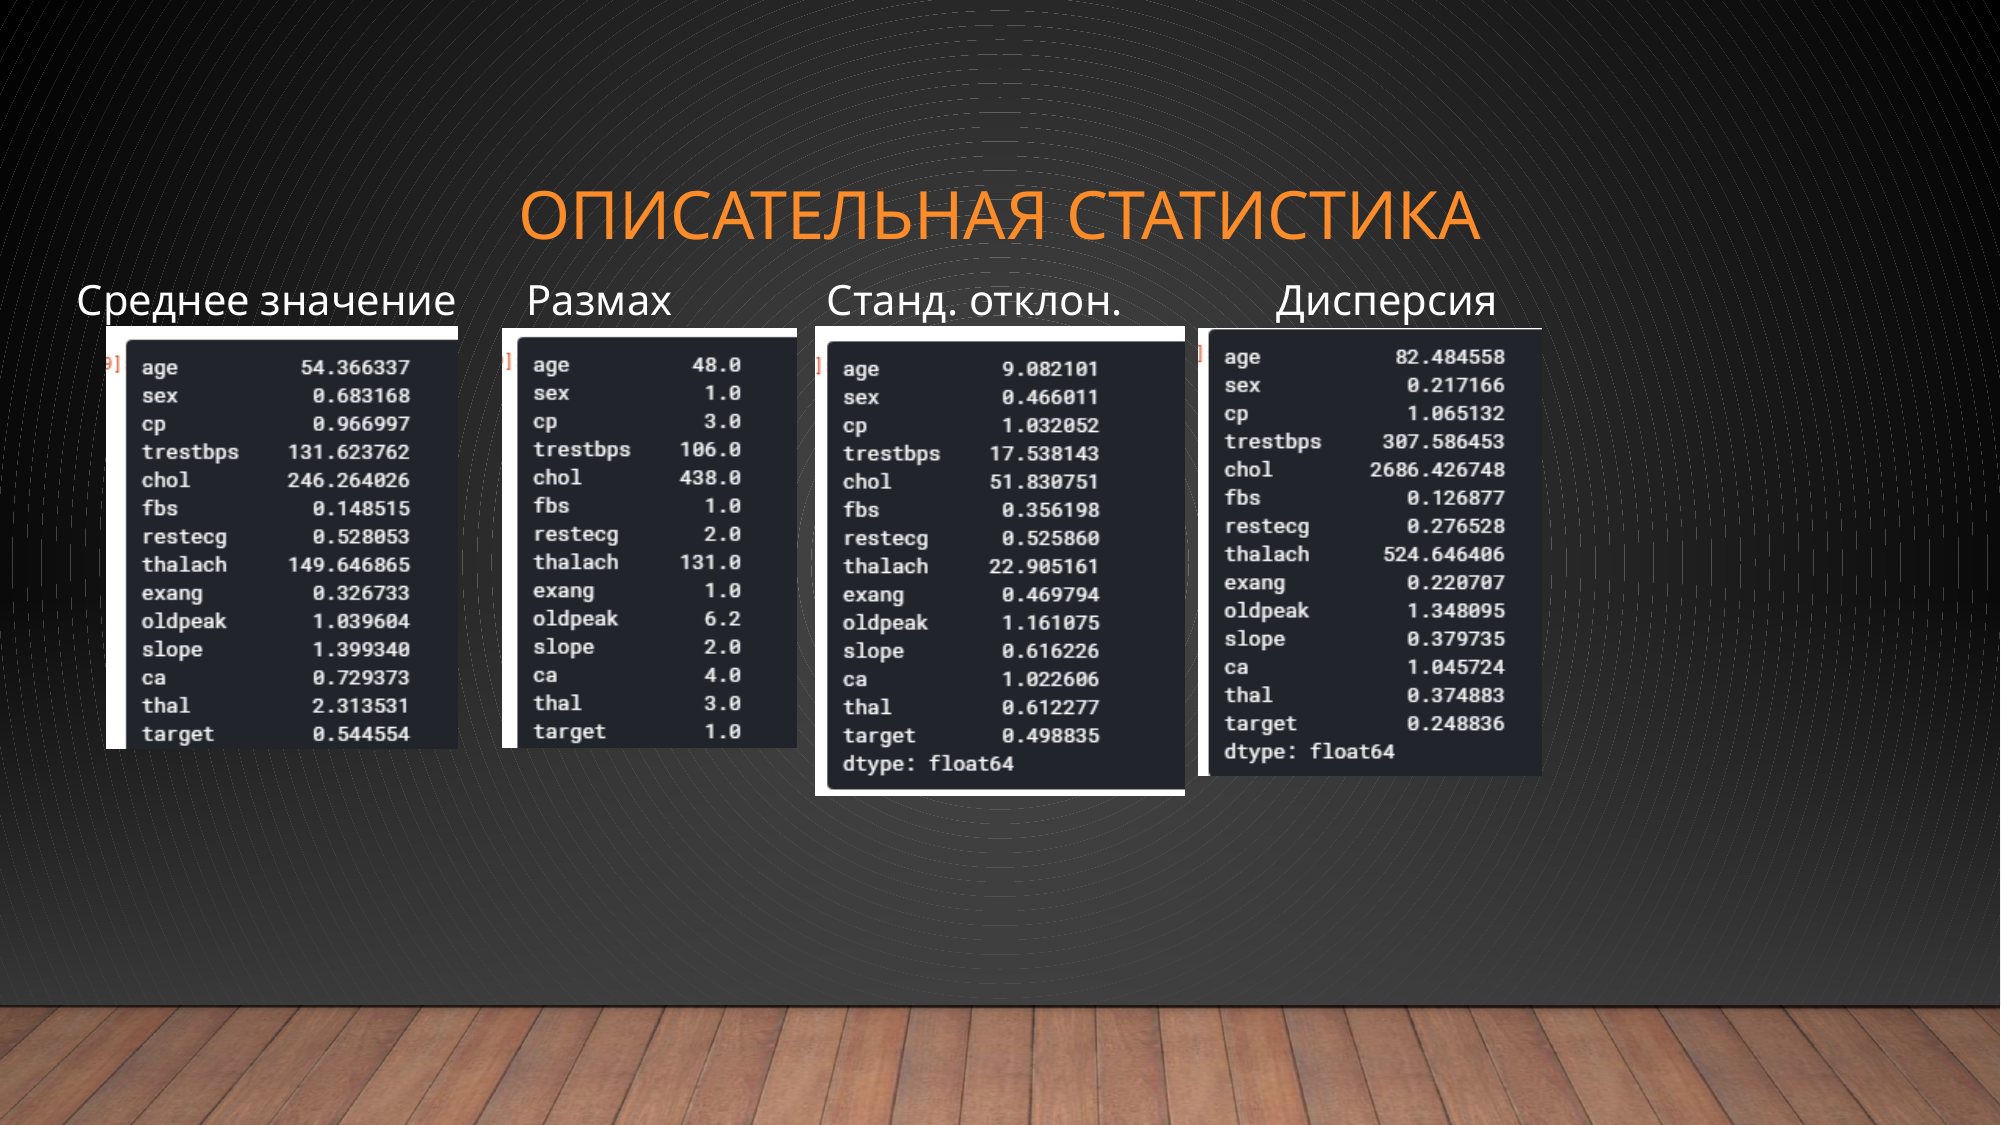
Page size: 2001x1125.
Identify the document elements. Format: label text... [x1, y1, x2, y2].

picture [106, 326, 459, 749]
picture [815, 326, 1185, 796]
picture [1198, 328, 1543, 776]
picture [0, 1005, 2000, 1125]
list Среднее значение Размах Станд. отклон. Дисперсия [61, 256, 1985, 821]
picture [502, 328, 797, 748]
title Описательная статистика [238, 131, 1763, 256]
